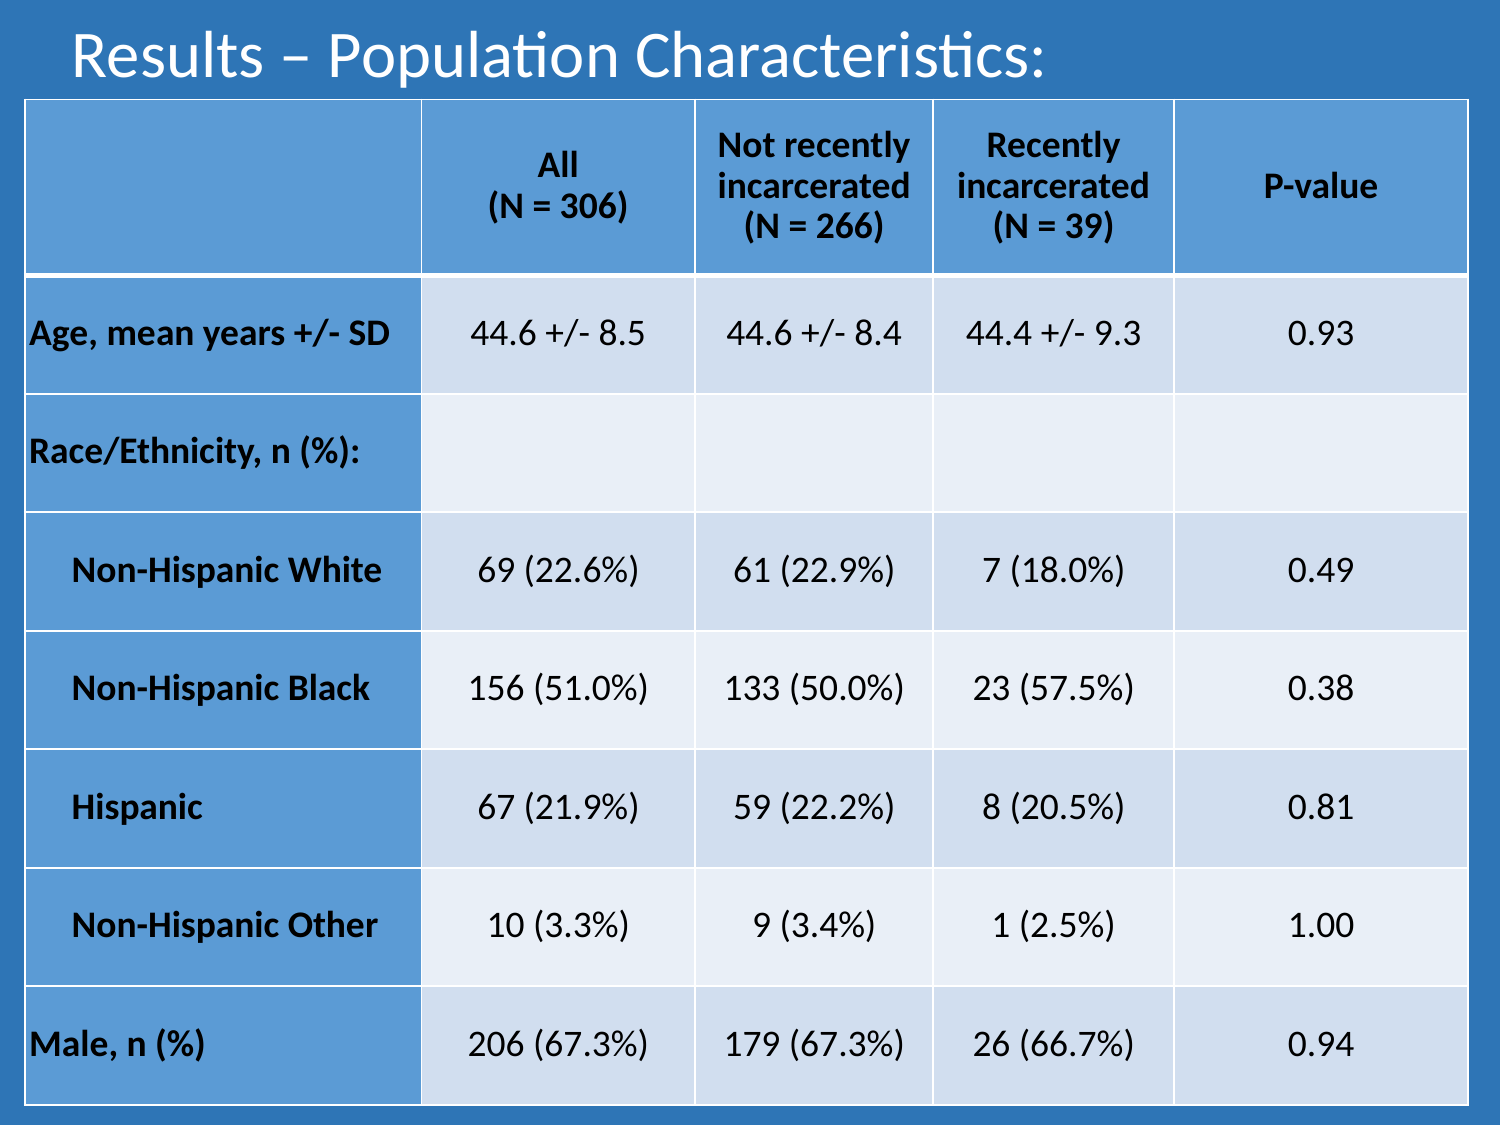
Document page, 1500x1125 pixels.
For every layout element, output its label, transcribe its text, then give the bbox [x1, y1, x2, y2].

table_cell 69 (22.6%) [422, 513, 694, 630]
table_cell 8 (20.5%) [934, 750, 1173, 867]
table_cell 7 (18.0%) [934, 513, 1173, 630]
table_cell Non-Hispanic Other [26, 869, 421, 985]
table_cell 59 (22.2%) [696, 750, 932, 867]
table_cell 179 (67.3%) [696, 987, 932, 1104]
table_cell [422, 395, 694, 511]
table_cell 26 (66.7%) [934, 987, 1173, 1104]
table_cell 133 (50.0%) [696, 632, 932, 748]
table_cell 23 (57.5%) [934, 632, 1173, 748]
table_header Recently incarcerated (N = 39) [934, 100, 1173, 273]
table_cell 156 (51.0%) [422, 632, 694, 748]
table_cell Age, mean years +/- SD [26, 278, 421, 393]
table_cell [934, 395, 1173, 511]
table_cell 61 (22.9%) [696, 513, 932, 630]
table_header P-value [1175, 100, 1467, 273]
table_cell 0.93 [1175, 278, 1467, 393]
table_header All (N = 306) [422, 100, 694, 273]
table_cell 0.94 [1175, 987, 1467, 1104]
table_cell 1.00 [1175, 869, 1467, 985]
table_cell [1175, 395, 1467, 511]
table_cell Hispanic [26, 750, 421, 867]
table_cell 1 (2.5%) [934, 869, 1173, 985]
table_cell 44.6 +/- 8.5 [422, 278, 694, 393]
table_cell 44.6 +/- 8.4 [696, 278, 932, 393]
table_cell Male, n (%) [26, 987, 421, 1104]
table_cell Non-Hispanic Black [26, 632, 421, 748]
table_cell 9 (3.4%) [696, 869, 932, 985]
table_cell 0.38 [1175, 632, 1467, 748]
table_cell 0.49 [1175, 513, 1467, 630]
table_header [26, 100, 421, 273]
table_cell 44.4 +/- 9.3 [934, 278, 1173, 393]
table_cell Non-Hispanic White [26, 513, 421, 630]
table_cell [696, 395, 932, 511]
table_cell Race/Ethnicity, n (%): [26, 395, 421, 511]
table_cell 206 (67.3%) [422, 987, 694, 1104]
table_header Not recently incarcerated (N = 266) [696, 100, 932, 273]
table_cell 67 (21.9%) [422, 750, 694, 867]
table_cell 10 (3.3%) [422, 869, 694, 985]
table_cell 0.81 [1175, 750, 1467, 867]
text_box Results – Population Characteristics: [57, 3, 1500, 99]
